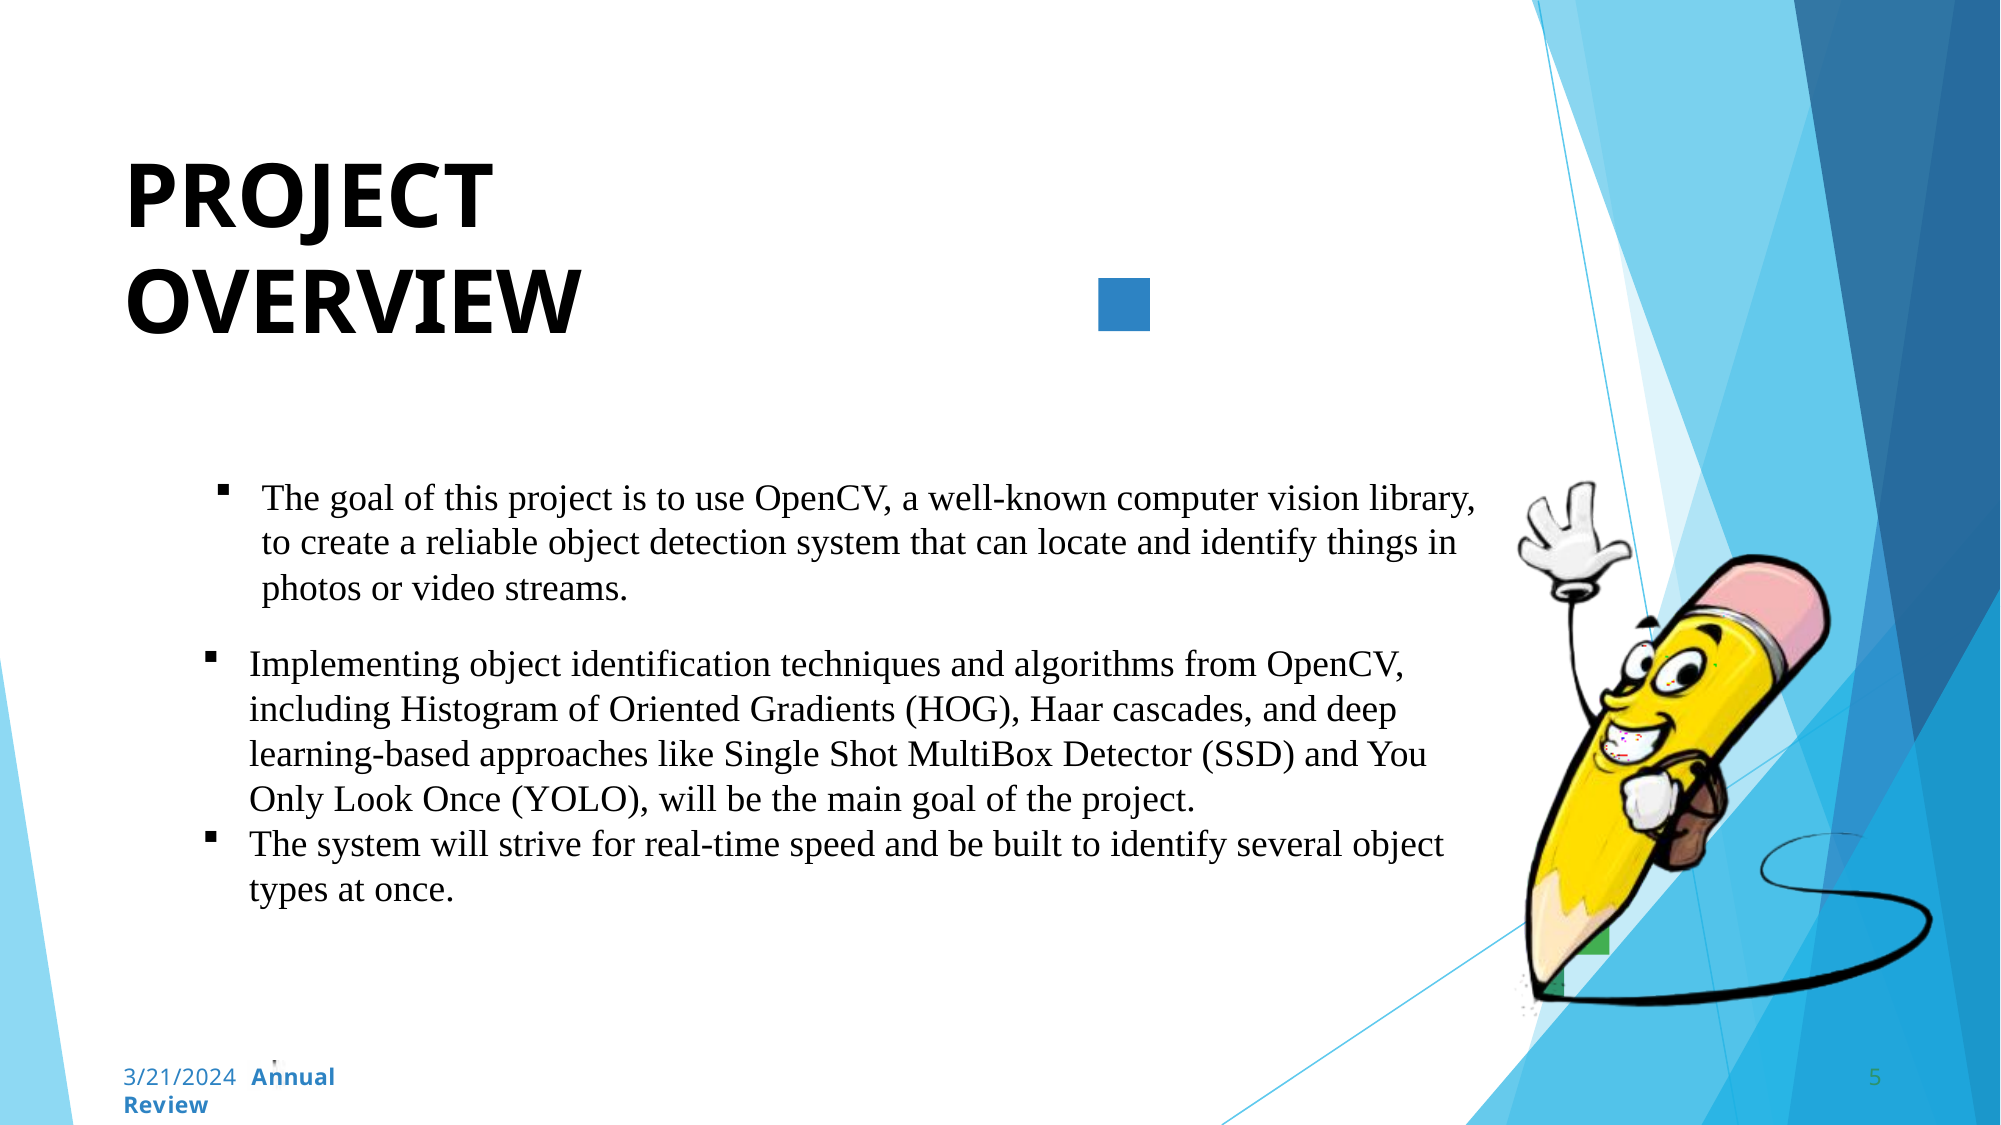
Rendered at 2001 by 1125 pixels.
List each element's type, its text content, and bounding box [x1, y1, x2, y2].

text_box The goal of this project is to use OpenCV, a well-known computer vision library, to create a reliable object detection system that can locate and identify things in photos or video streams. [199, 465, 1414, 615]
text_box 3/21/2024 Annual Review [121, 1103, 417, 1118]
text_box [1420, 434, 2000, 1060]
text_box Implementing object identification techniques and algorithms from OpenCV, including Histogram of Oriented Gradients (HOG), Haar cascades, and deep learning-based approaches like Single Shot MultiBox Detector (SSD) and You Only Look Once (YOLO), will be the main goal of the project. The system will strive for real-time speed and be built to identify several object types at once. [187, 631, 1414, 917]
slide_number 5 [1862, 1068, 1888, 1125]
picture [110, 1060, 463, 1094]
text_box [1098, 278, 1150, 332]
title PROJECT OVERVIEW [121, 136, 985, 352]
